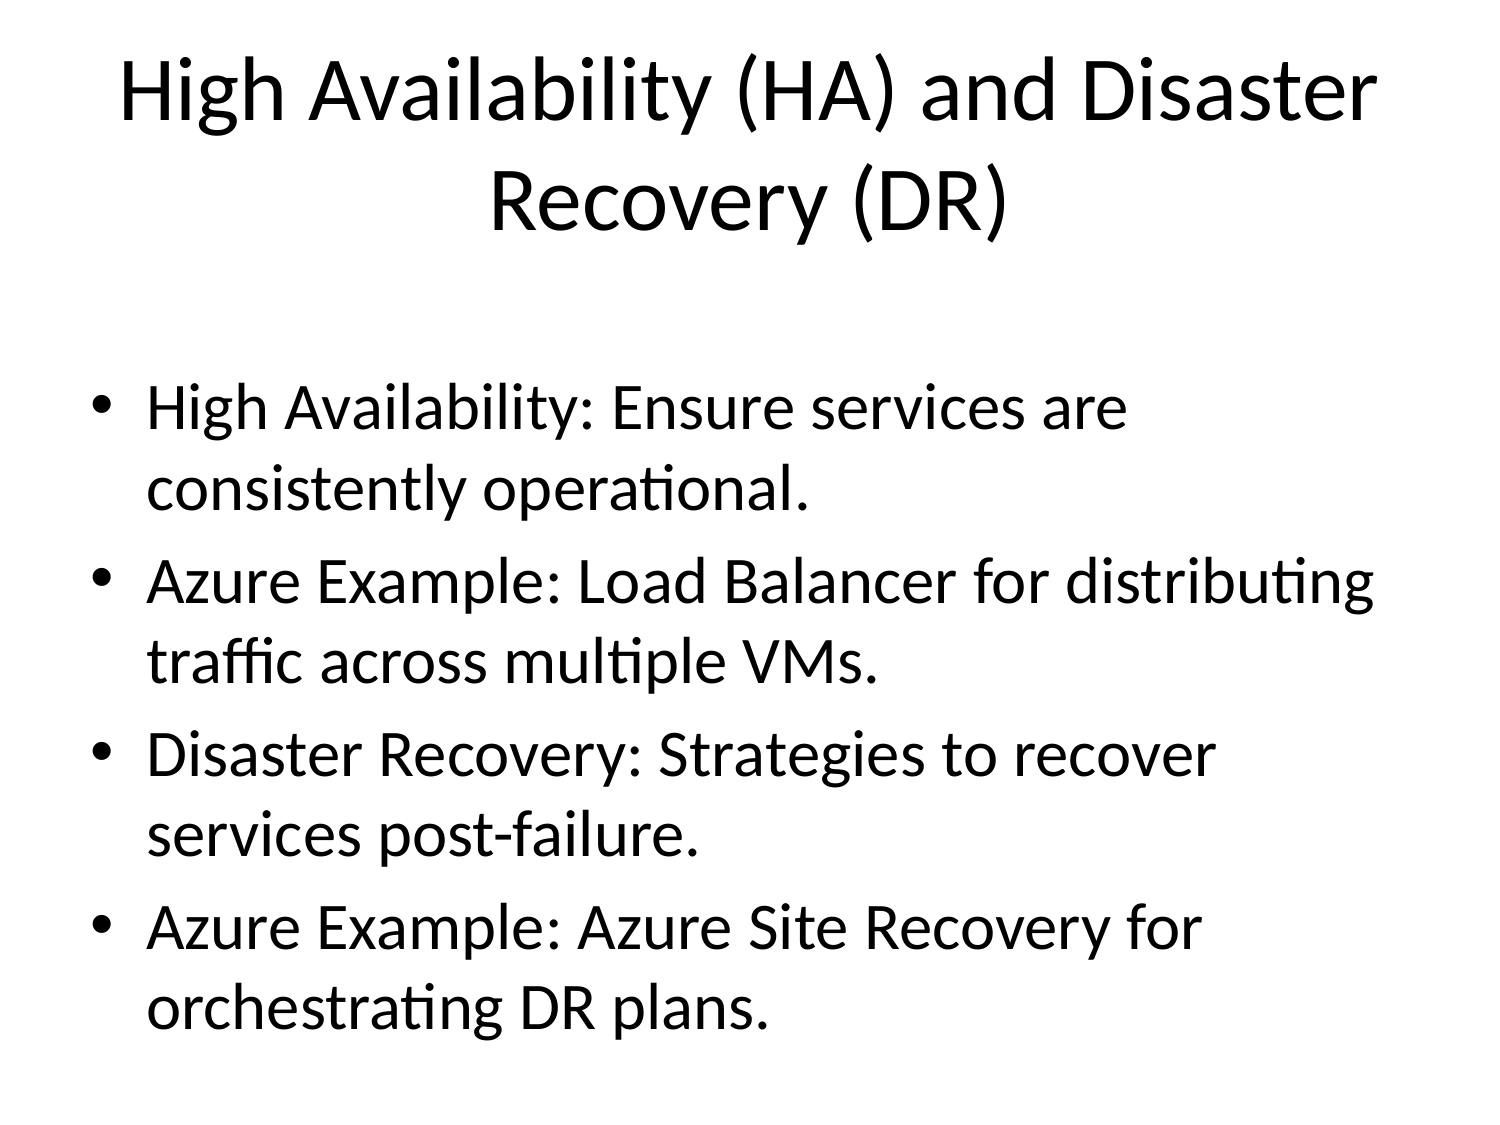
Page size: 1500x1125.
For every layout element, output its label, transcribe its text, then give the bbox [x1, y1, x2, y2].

title High Availability (HA) and Disaster Recovery (DR) [75, 45, 1425, 233]
list High Availability: Ensure services are consistently operational. Azure Example: Load Balancer for distributing traffic across multiple VMs. Disaster Recovery: Strategies to recover services post-failure. Azure Example: Azure Site Recovery for orchestrating DR plans. [75, 262, 1425, 1005]
